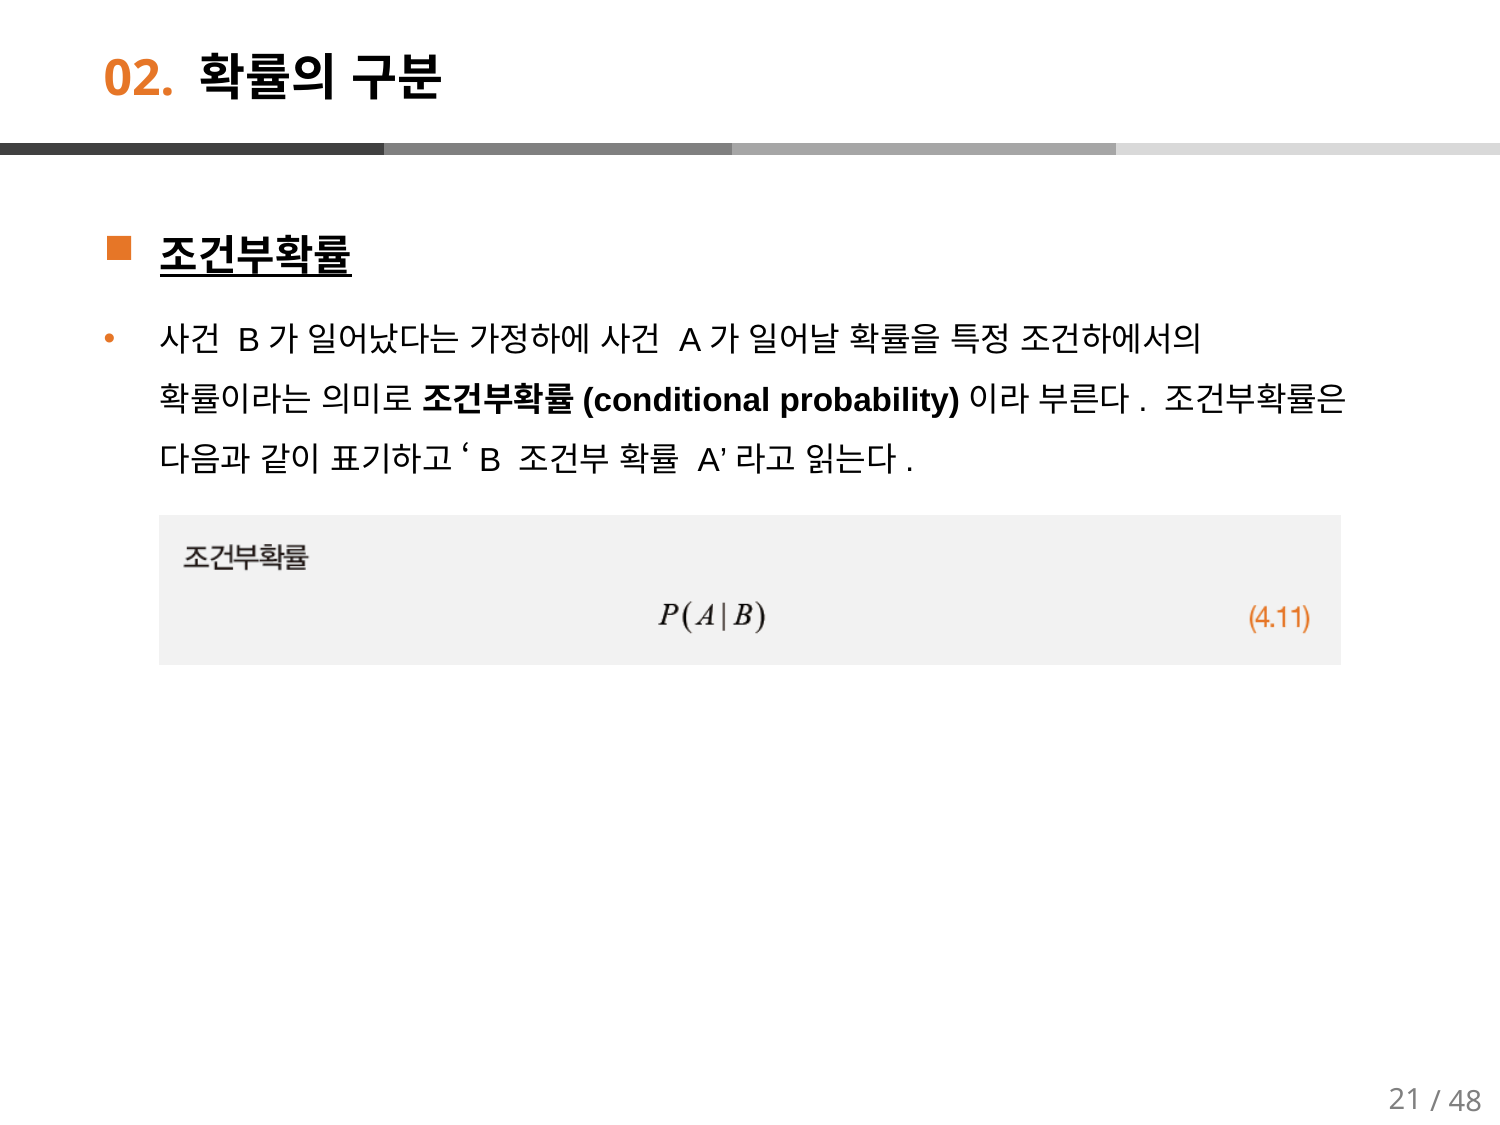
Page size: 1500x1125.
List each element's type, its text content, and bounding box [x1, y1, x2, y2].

list 조건부확률 [88, 196, 1436, 386]
text_box 사건 B가 일어났다는 가정하에 사건 A가 일어날 확률을 특정 조건하에서의 확률이라는 의미로 조건부확률(conditional probability)이라 부른다. 조건부확률은 다음과 같이 표기하고 ‘B 조건부 확률 A’라고 읽는다. [88, 290, 1365, 480]
title 02. 확률의 구분 [88, 30, 1211, 121]
picture [159, 514, 1341, 665]
